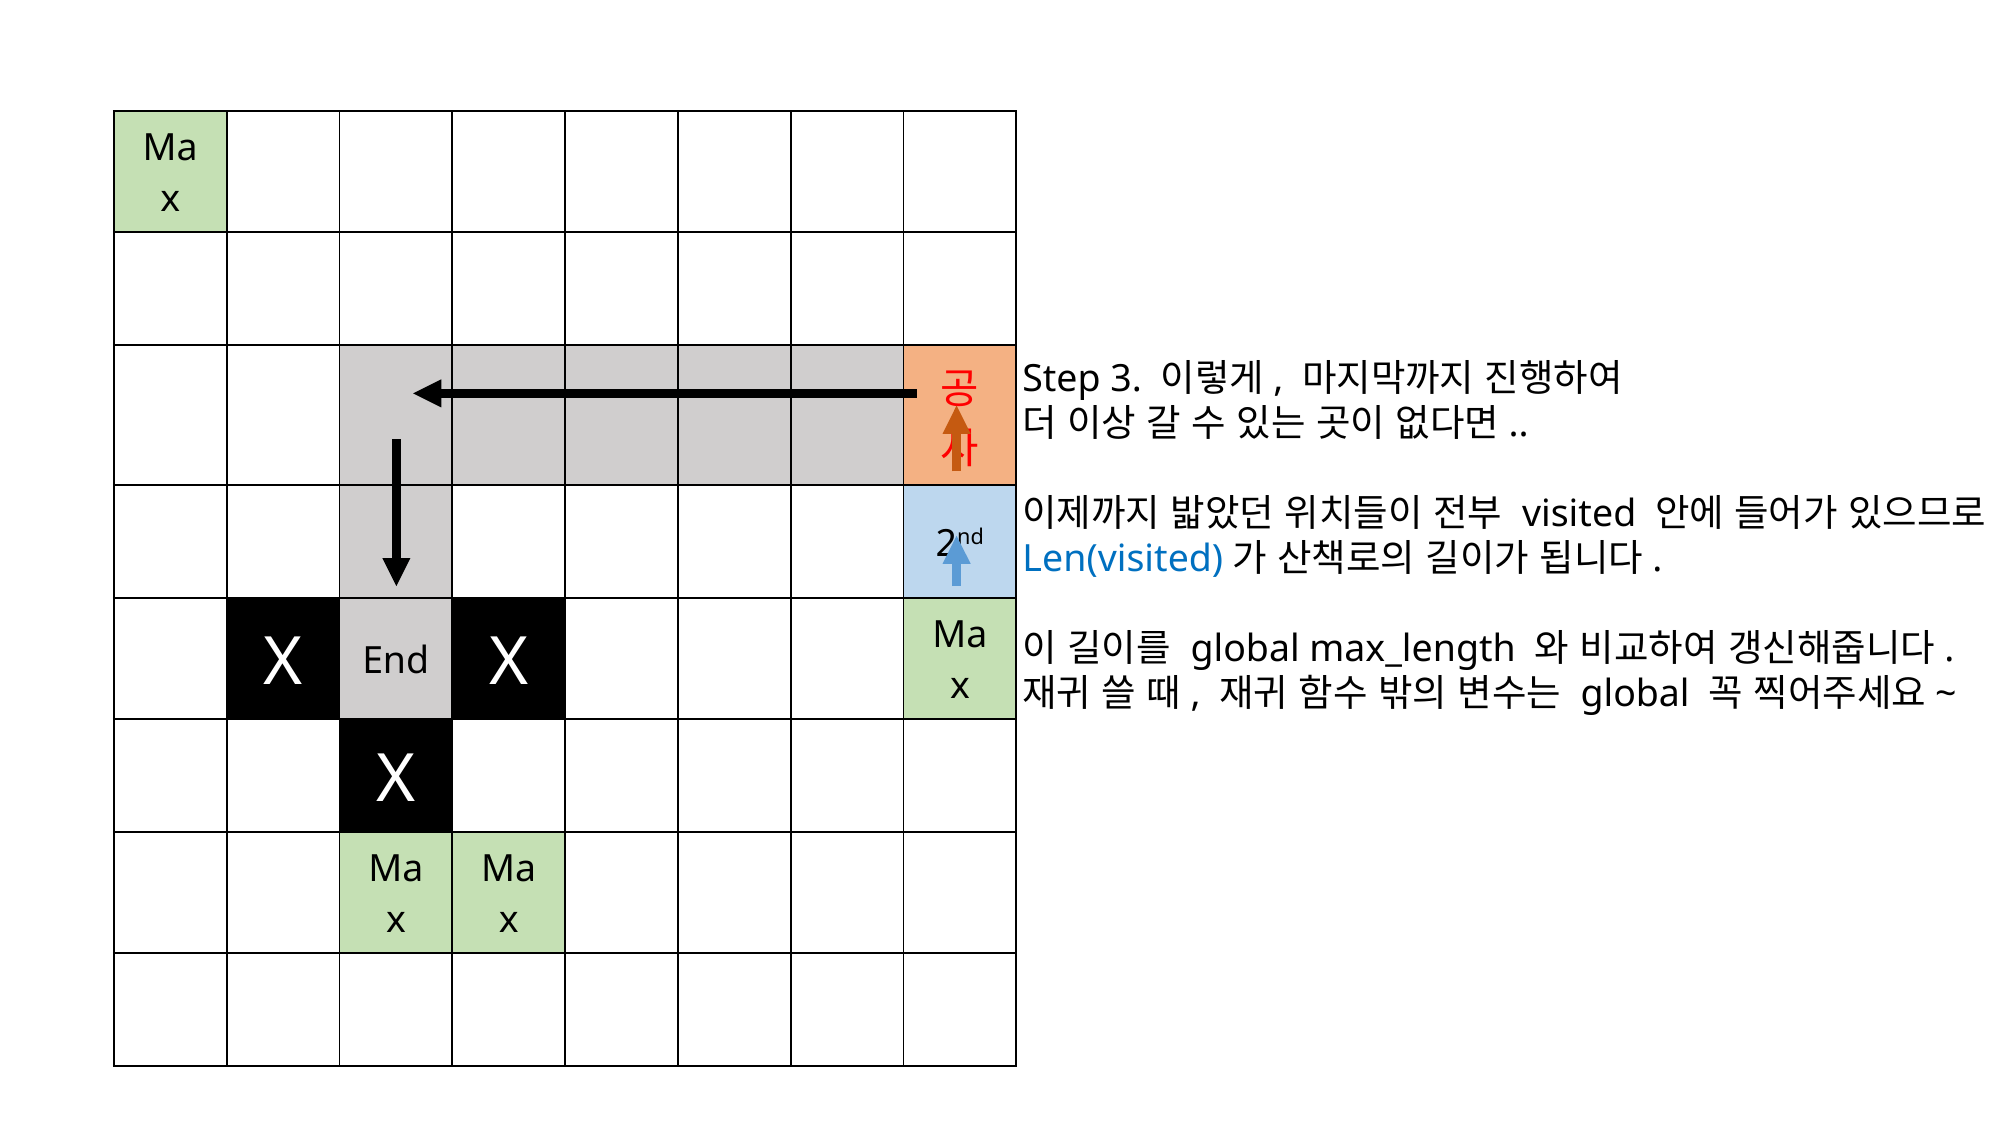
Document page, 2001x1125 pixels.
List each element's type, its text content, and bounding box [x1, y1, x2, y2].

table_cell [115, 954, 226, 1065]
table_header [792, 112, 903, 231]
table_cell [115, 599, 226, 718]
table_cell [679, 486, 790, 597]
table_cell [340, 233, 451, 344]
table_cell Max [453, 833, 564, 952]
table_header [904, 112, 1015, 231]
table_cell [679, 954, 790, 1065]
table_cell [566, 486, 677, 597]
table_cell [792, 486, 903, 597]
table_cell [679, 720, 790, 831]
table_header [228, 112, 339, 231]
table_cell [566, 954, 677, 1065]
table_cell [679, 346, 790, 389]
table_cell [679, 599, 790, 718]
table_header Max [115, 112, 226, 231]
table_cell [228, 346, 339, 484]
table_cell [904, 954, 1015, 1065]
table_cell [792, 720, 903, 831]
table_cell [679, 833, 790, 952]
table_cell [453, 954, 564, 1065]
table_cell Max [904, 599, 1007, 718]
table_cell [566, 833, 677, 952]
table_cell Max [340, 833, 451, 952]
table_cell [115, 346, 226, 484]
table_cell [115, 720, 226, 831]
table_cell X [228, 599, 339, 718]
table_cell [115, 833, 226, 952]
table_cell [792, 233, 903, 344]
table_header [453, 112, 564, 231]
table_cell [340, 954, 451, 1065]
table_cell [340, 346, 451, 484]
table_header [566, 112, 677, 231]
table_cell [679, 233, 790, 344]
table_cell [566, 398, 677, 484]
table_cell X [340, 720, 451, 831]
table_cell [566, 346, 677, 389]
table_cell [792, 398, 903, 484]
table_cell [792, 346, 903, 389]
table_cell [228, 954, 339, 1065]
table_cell [228, 486, 339, 597]
table_cell [792, 954, 903, 1065]
table_cell [115, 486, 226, 597]
table_cell [566, 599, 677, 718]
table_cell [228, 833, 339, 952]
table_header [340, 112, 451, 231]
table_cell [453, 233, 564, 344]
table_cell [792, 833, 903, 952]
table_cell [792, 599, 903, 718]
table_cell 2nd [904, 486, 1007, 597]
table_cell [904, 833, 1015, 952]
table_cell [904, 233, 1015, 344]
table_cell [453, 486, 564, 597]
table_cell X [453, 599, 564, 718]
table_cell [228, 233, 339, 344]
table_cell [679, 398, 790, 484]
table_cell [228, 720, 339, 831]
table_cell [340, 486, 451, 597]
table_cell [904, 720, 1015, 831]
table_cell [115, 233, 226, 344]
table_cell [453, 398, 564, 484]
table_cell [453, 720, 564, 831]
table_cell 공사 [904, 346, 1007, 484]
table_cell [566, 233, 677, 344]
table_header [679, 112, 790, 231]
table_cell [566, 720, 677, 831]
text_box Step 3. 이렇게, 마지막까지 진행하여 더 이상 갈 수 있는 곳이 없다면.. 이제까지 밟았던 위치들이 전부 visited 안에 들어가 있으므로 Len(visited)가 산책로의 길이가 됩니다. 이 길이를 global max_length 와 비교하여 갱신해줍니다. 재귀 쓸 때, 재귀 함수 밖의 변수는 global 꼭 찍어주세요~ [1007, 346, 2000, 722]
table_cell End [340, 599, 451, 718]
table_cell [453, 346, 564, 389]
